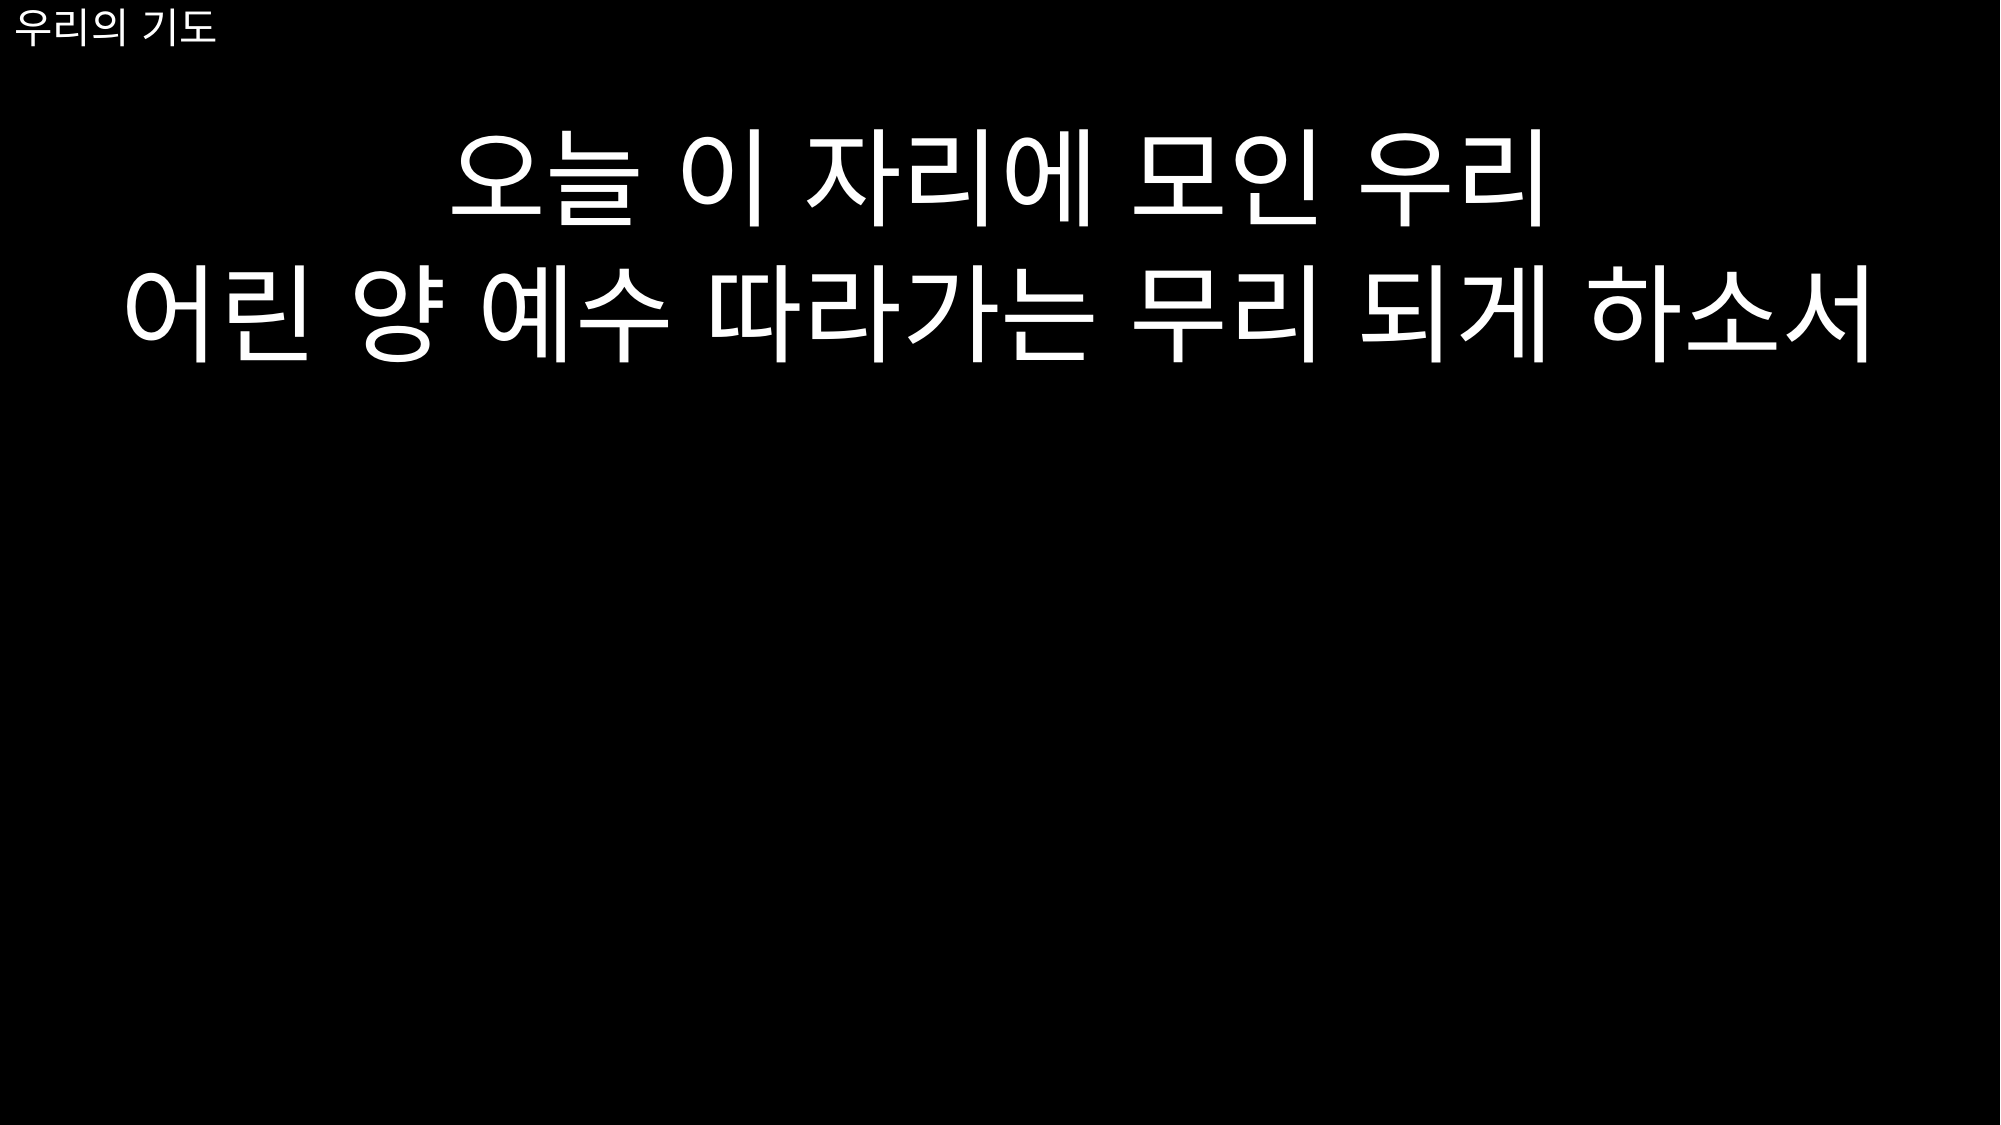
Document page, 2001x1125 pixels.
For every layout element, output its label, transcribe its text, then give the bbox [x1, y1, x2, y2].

subtitle 오늘 이 자리에 모인 우리 어린 양 예수 따라가는 무리 되게 하소서 [0, 0, 2000, 777]
